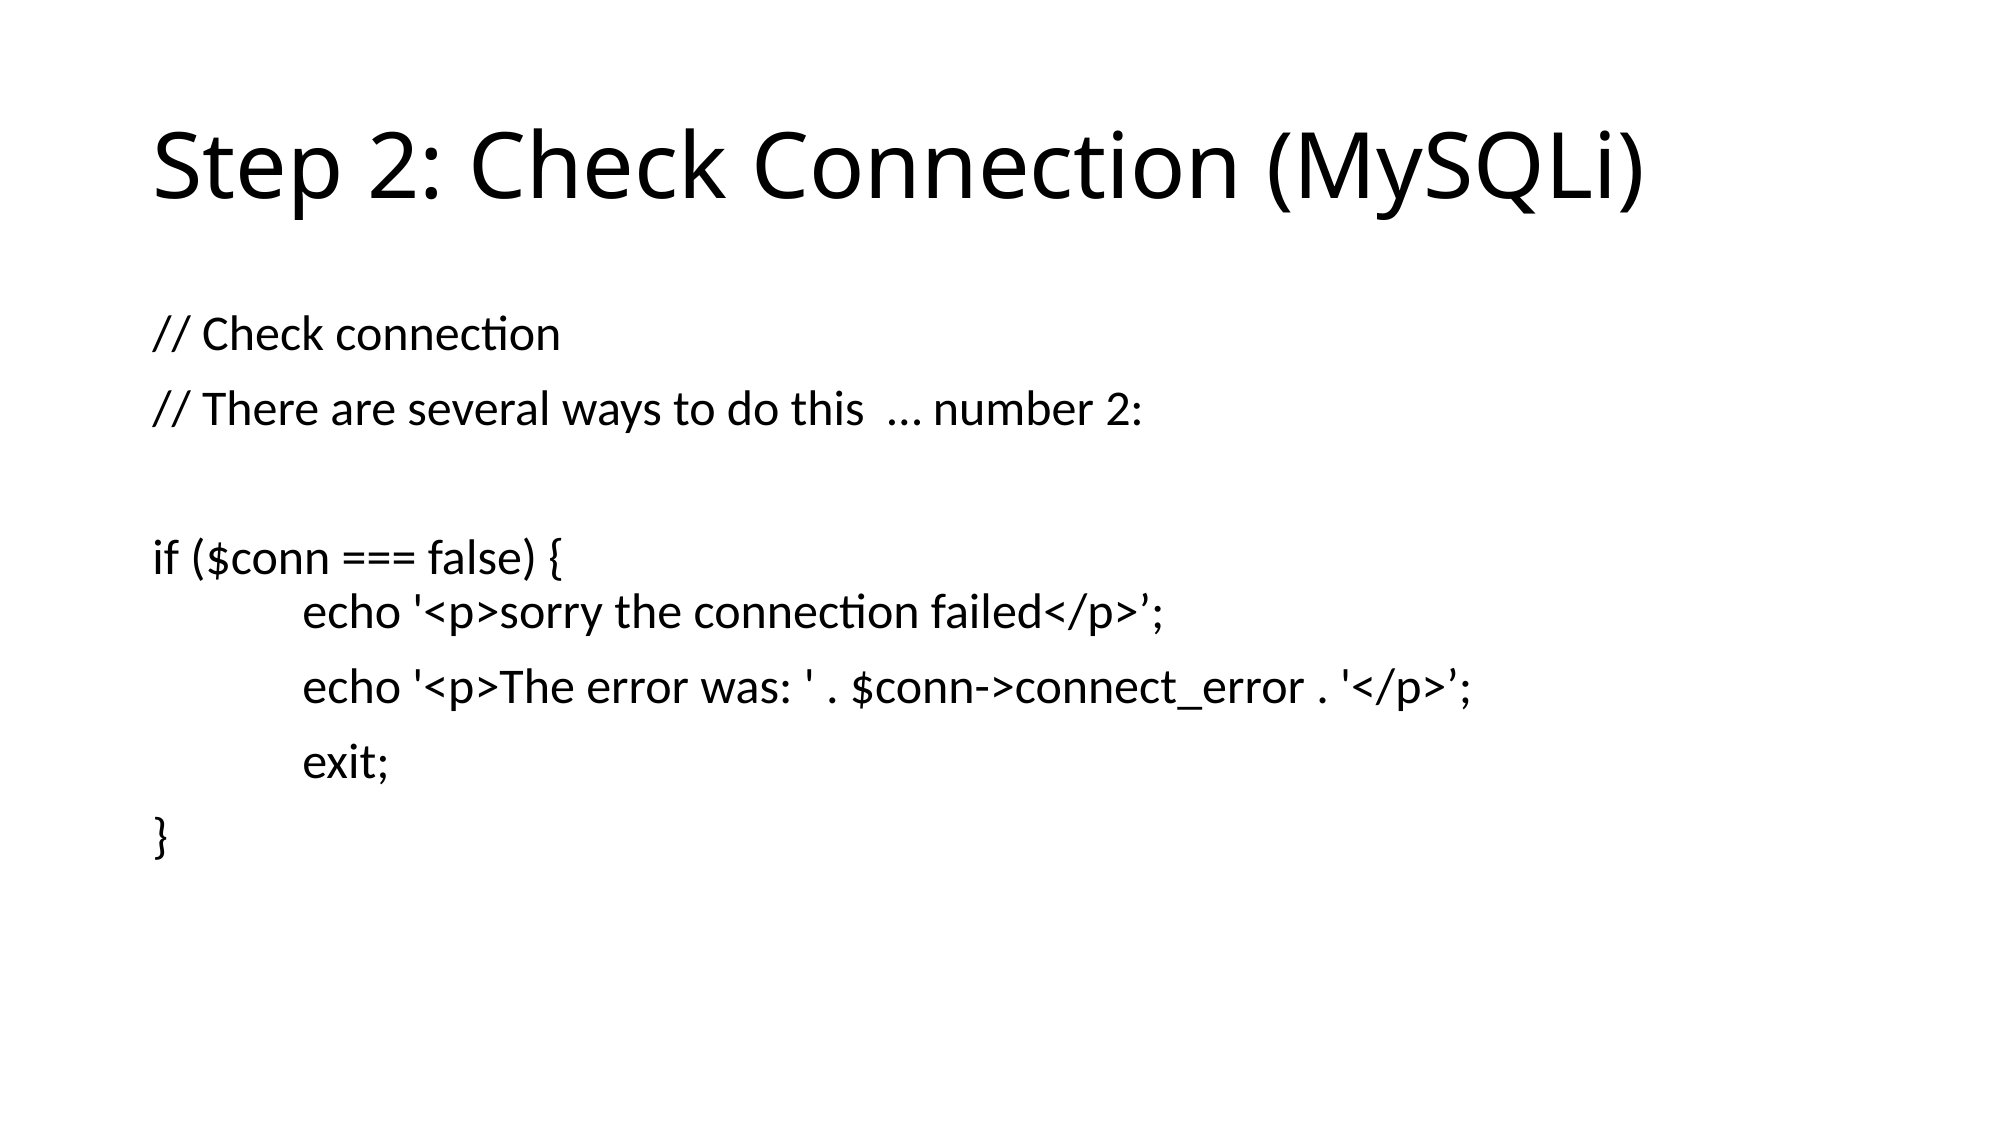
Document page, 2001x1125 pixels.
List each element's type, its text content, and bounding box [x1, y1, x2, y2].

title Step 2: Check Connection (MySQLi) [137, 59, 1863, 278]
list // Check connection // There are several ways to do this … number 2: if ($conn === false) { echo '<p>sorry the connection failed</p>’; echo '<p>The error was: ' . $conn->connect_error . '</p>’; exit; } [137, 299, 1863, 1014]
